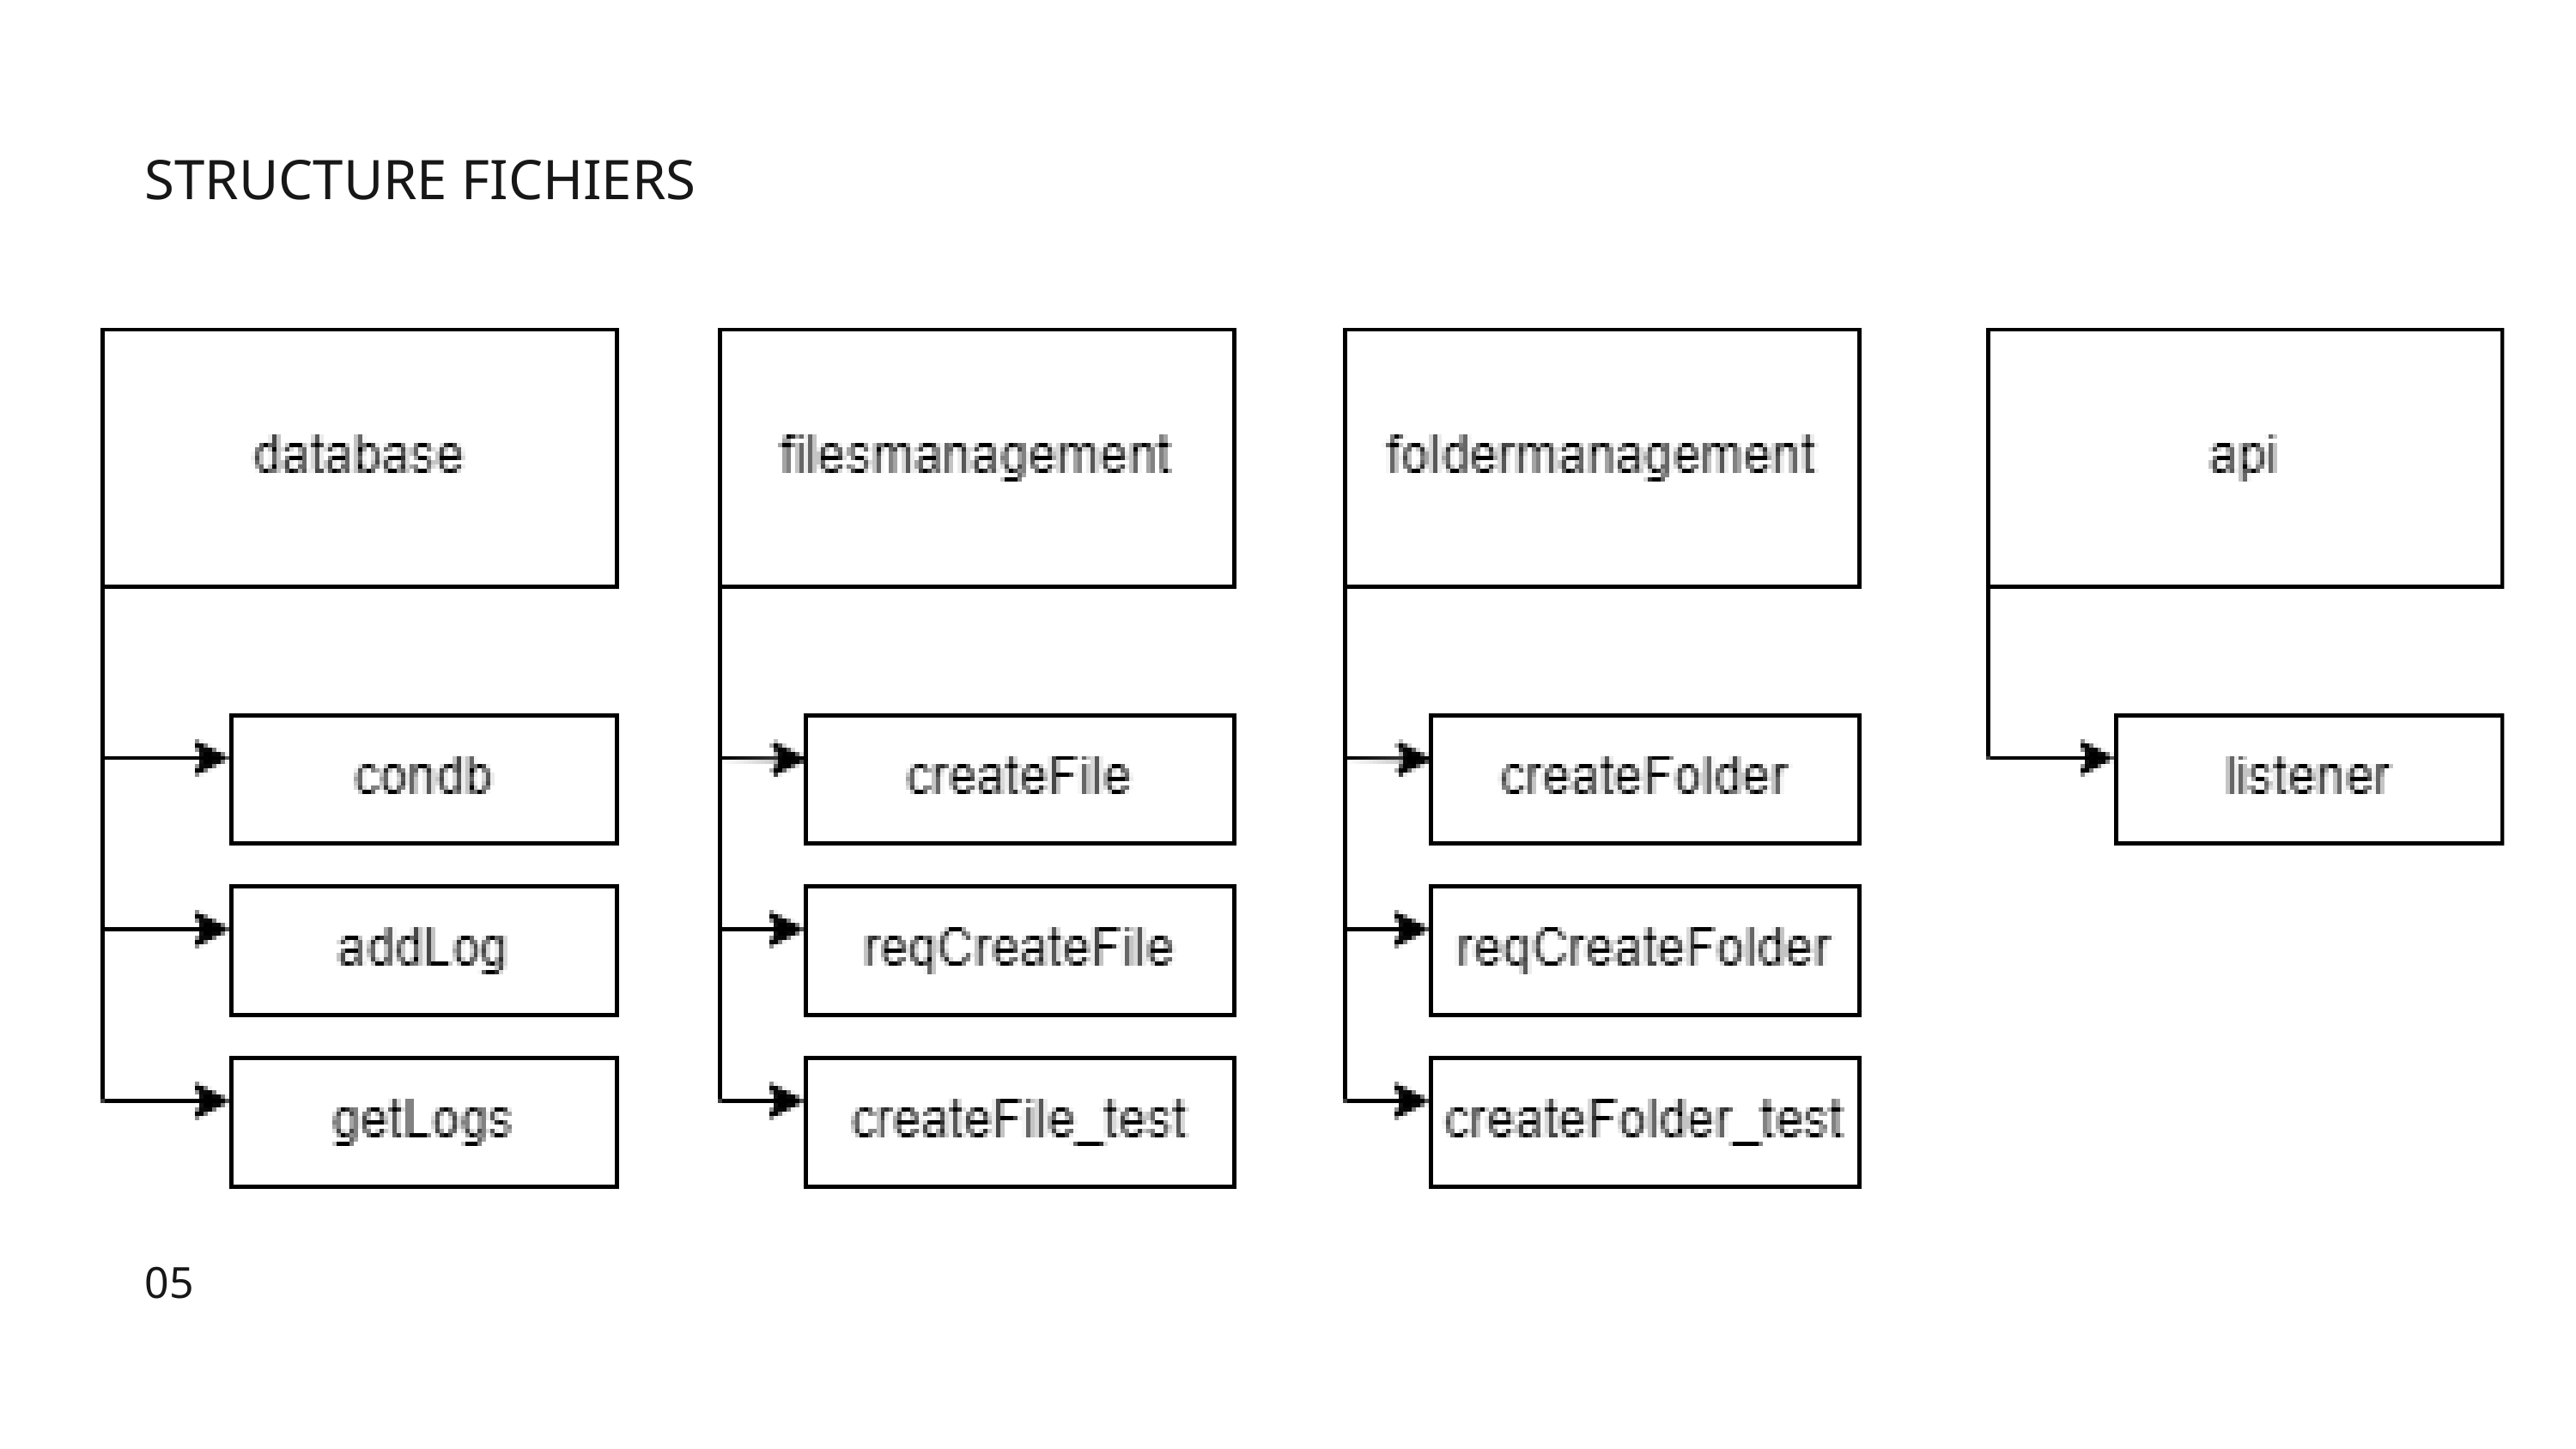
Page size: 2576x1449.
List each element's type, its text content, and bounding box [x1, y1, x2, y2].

text_box 05 [144, 1246, 361, 1307]
text_box STRUCTURE FICHIERS [144, 144, 1800, 210]
text_box [71, 328, 2505, 1189]
